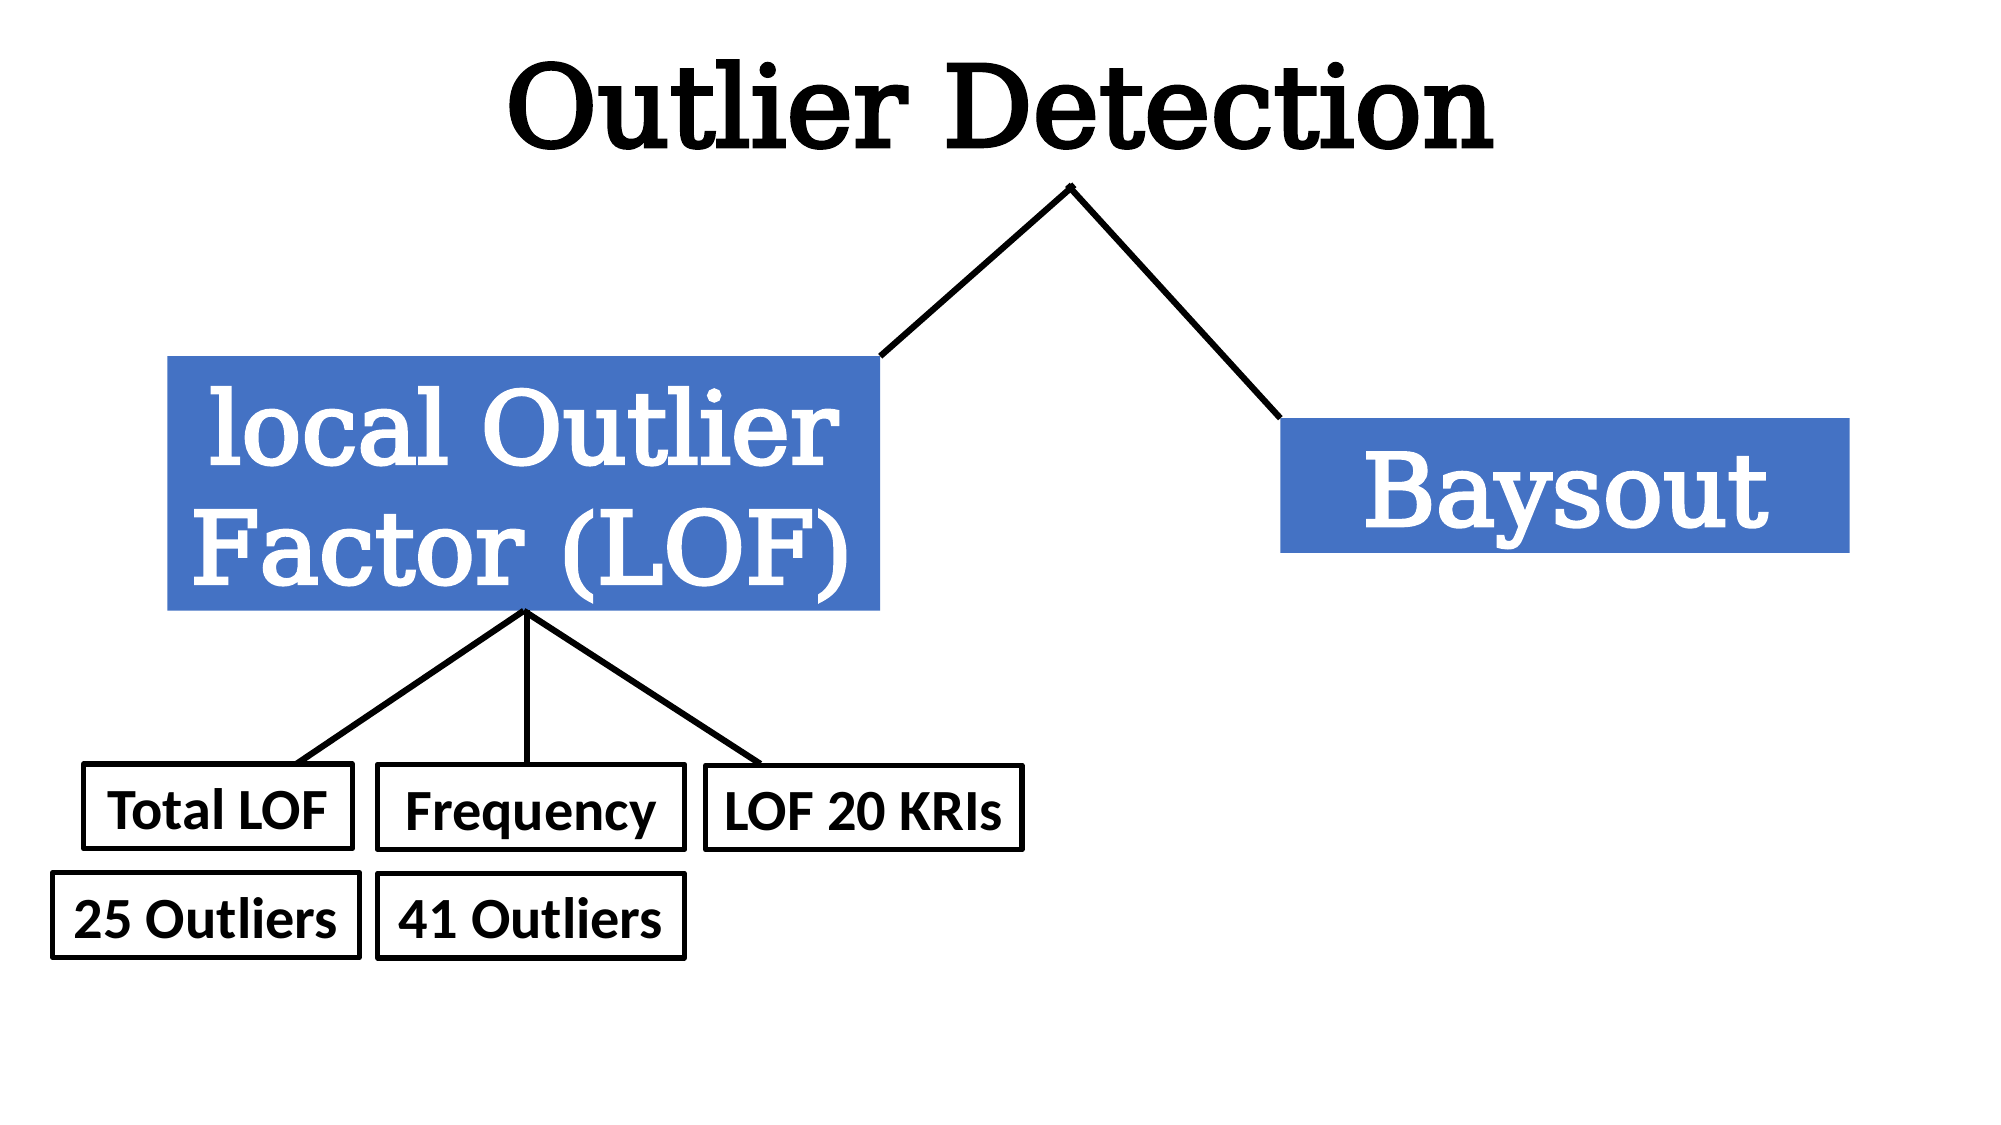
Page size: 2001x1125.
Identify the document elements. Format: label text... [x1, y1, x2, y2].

title Outlier Detection [137, 1, 1863, 219]
text_box Total LOF [83, 763, 353, 849]
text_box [527, 613, 761, 764]
text_box LOF 20 KRIs [705, 765, 1023, 850]
text_box 41 Outliers [377, 873, 685, 958]
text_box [1067, 184, 1281, 419]
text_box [296, 613, 523, 764]
text_box Frequency [377, 764, 685, 850]
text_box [880, 184, 1067, 357]
text_box Baysout [1280, 418, 1850, 553]
text_box local Outlier Factor (LOF) [167, 356, 881, 611]
text_box 25 Outliers [52, 872, 360, 958]
